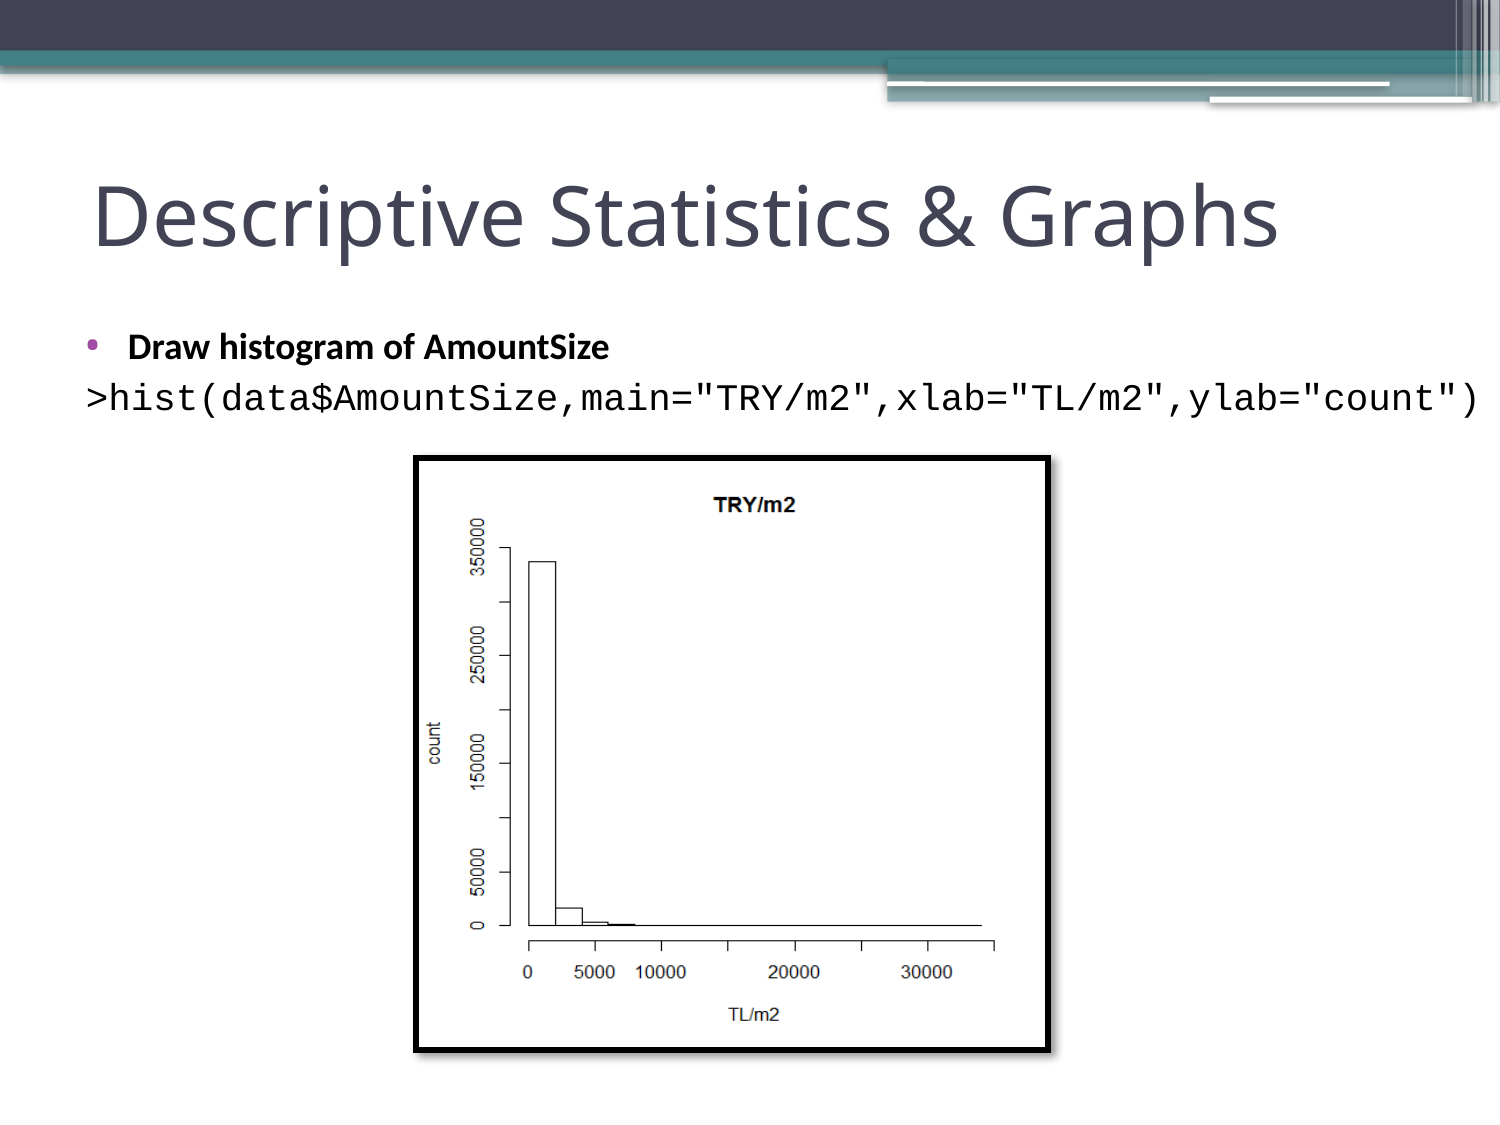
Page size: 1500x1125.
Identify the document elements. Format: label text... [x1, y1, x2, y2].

title Descriptive Statistics & Graphs [76, 125, 1500, 301]
picture [418, 460, 1046, 1047]
list Draw histogram of AmountSize >hist(data$AmountSize,main="TRY/m2",xlab="TL/m2",ylab="count") [53, 314, 1500, 1090]
